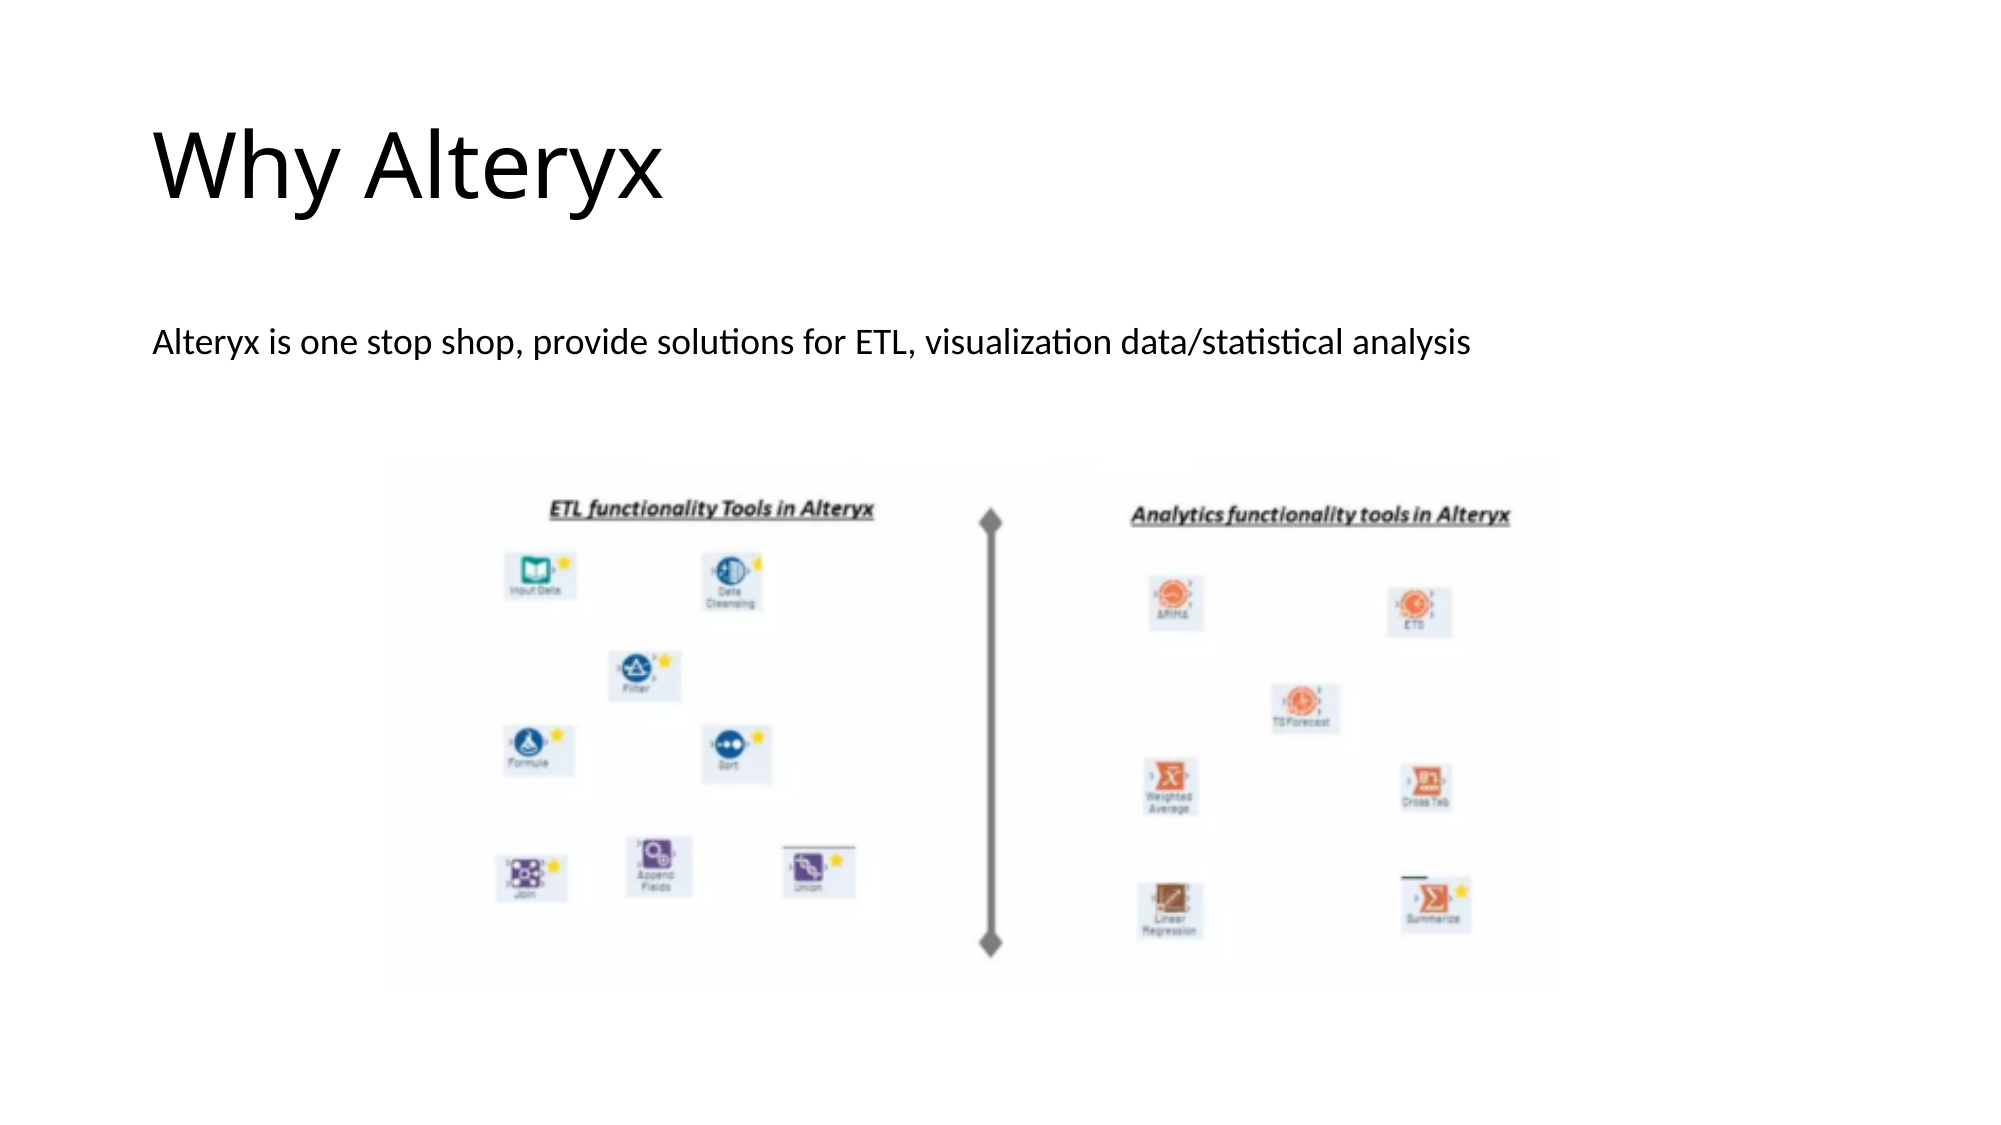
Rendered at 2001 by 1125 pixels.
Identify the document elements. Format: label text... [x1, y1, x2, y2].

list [386, 458, 1558, 987]
text_box Alteryx is one stop shop, provide solutions for ETL, visualization data/statistical analysis [137, 310, 1838, 370]
title Why Alteryx [137, 59, 1863, 278]
